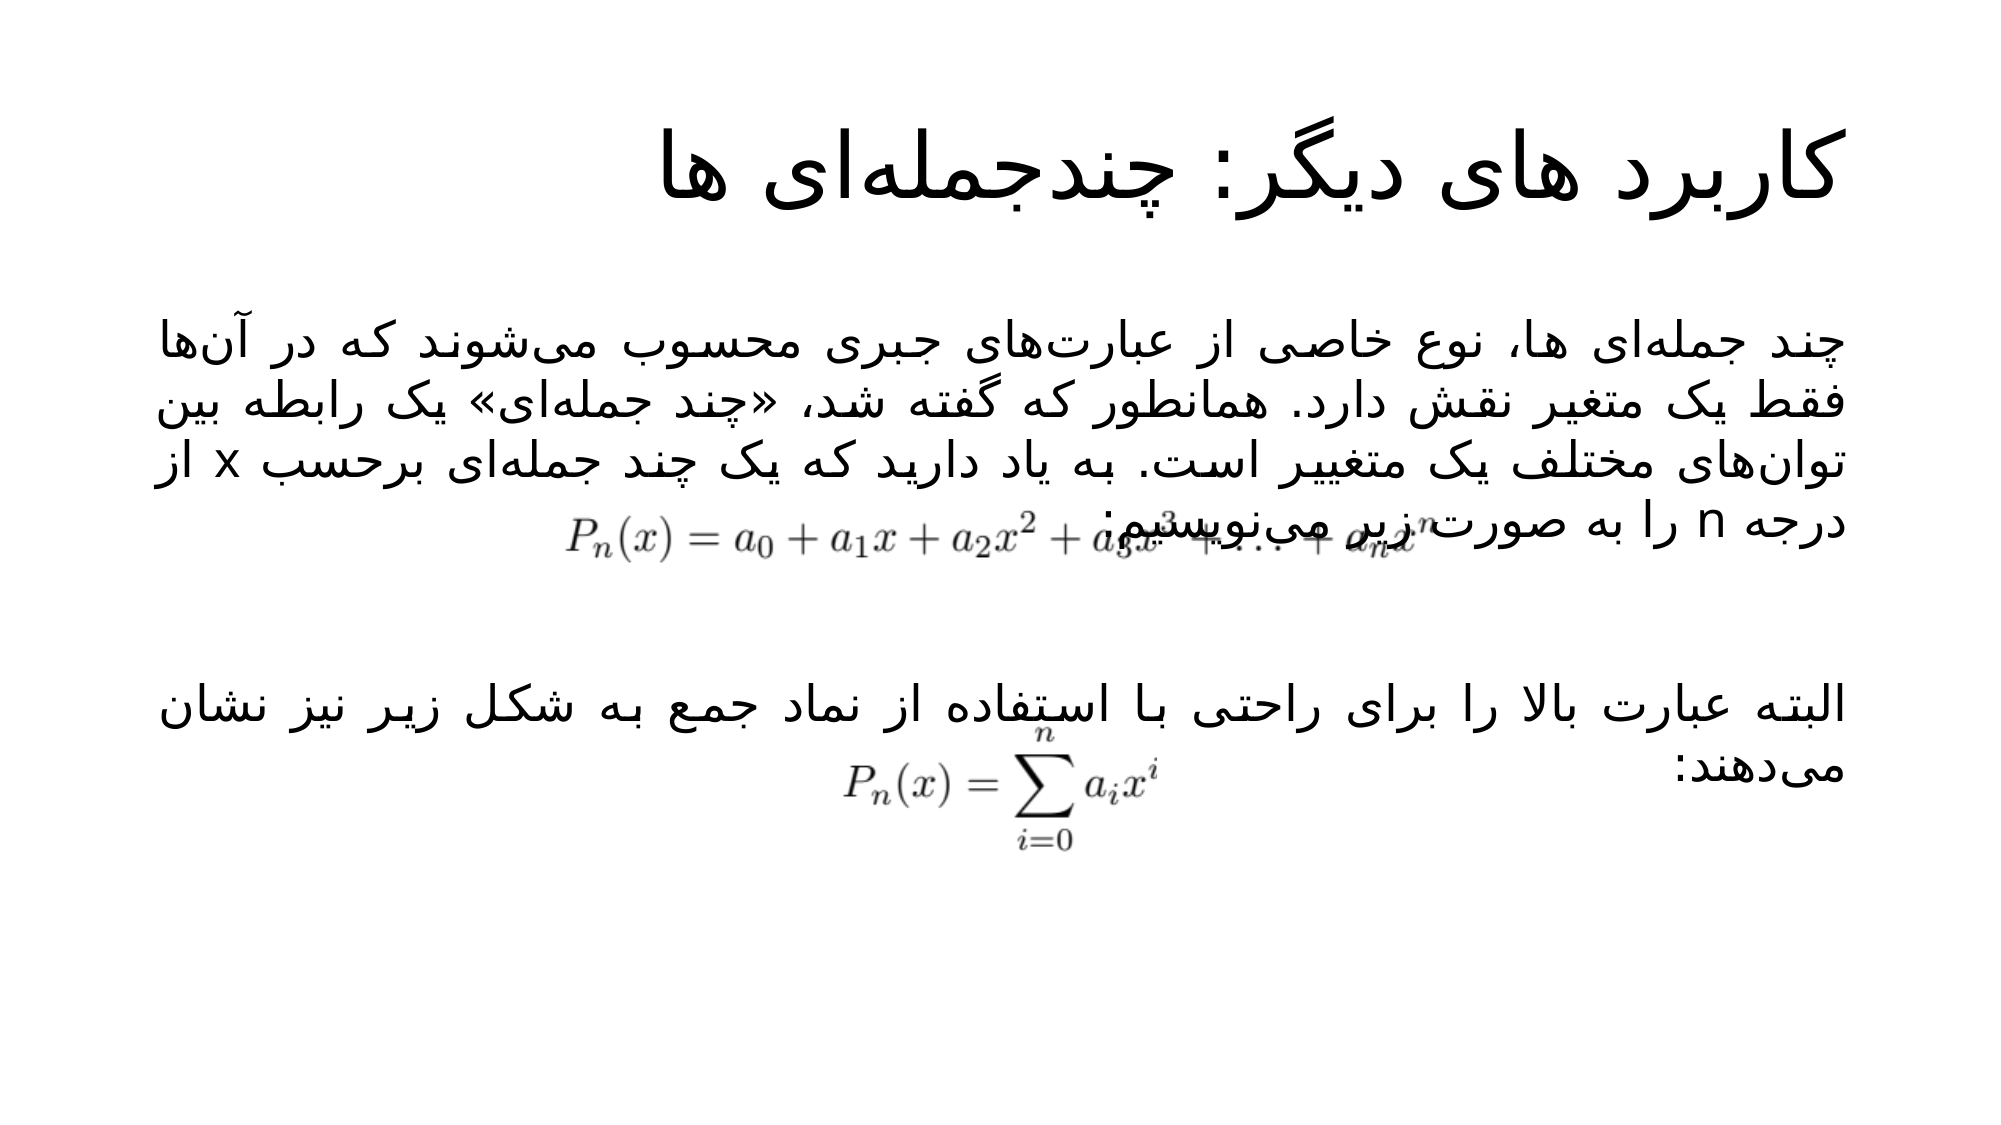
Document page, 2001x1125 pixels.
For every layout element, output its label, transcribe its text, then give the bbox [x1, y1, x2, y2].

list چند جمله‌ای ها، نوع خاصی از عبارت‌های جبری محسوب می‌شوند که در آن‌ها فقط یک متغیر نقش دارد. همانطور که گفته شد، «چند جمله‌ای» یک رابطه بین توان‌های مختلف یک متغییر است. به یاد دارید که یک چند جمله‌ای برحسب x از درجه n را به صورت زیر می‌نویسیم: البته عبارت بالا را برای راحتی با استفاده از نماد جمع به شکل زیر نیز نشان می‌دهند: [137, 299, 1863, 1014]
title کاربرد های دیگر: چندجمله‌ای ها [137, 59, 1863, 278]
picture [842, 724, 1158, 852]
picture [563, 508, 1437, 563]
